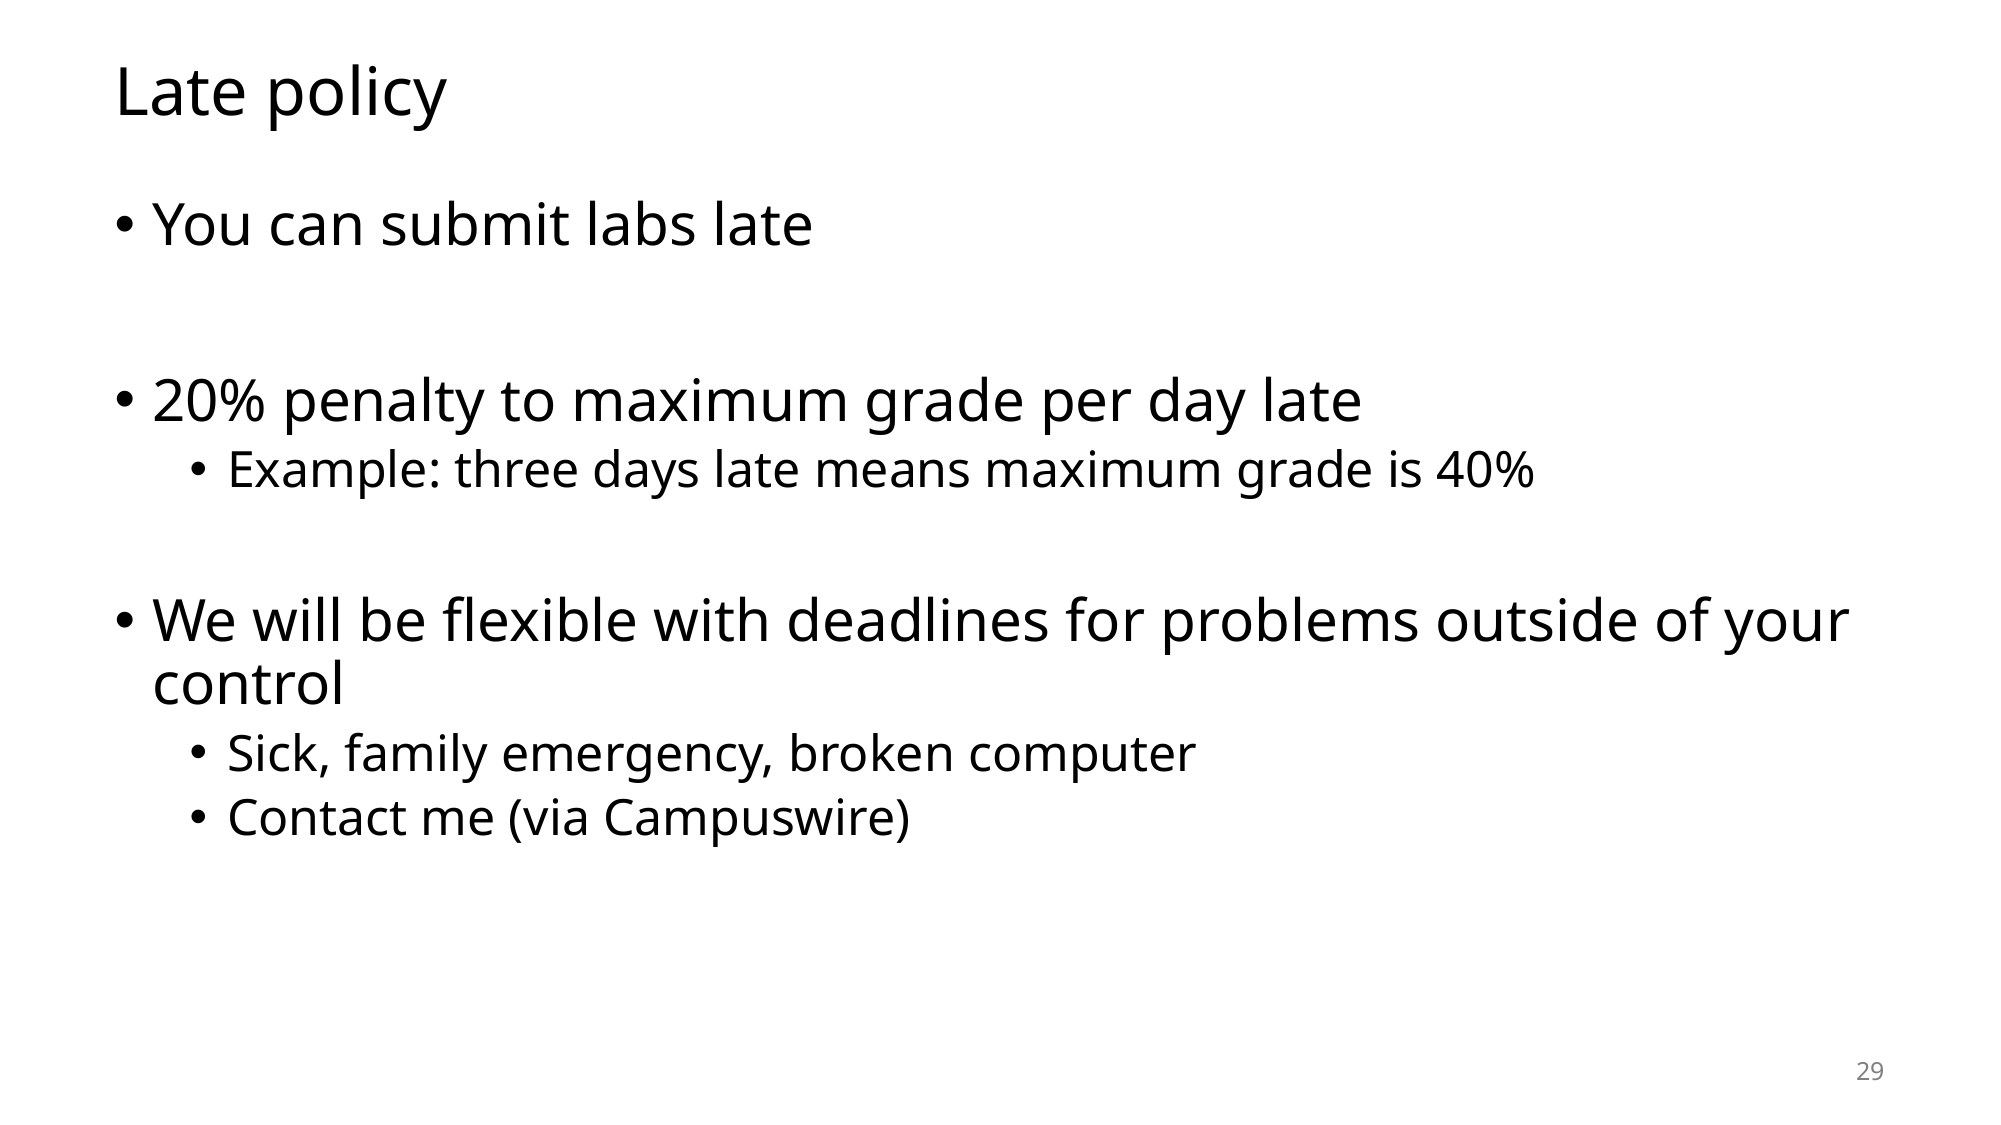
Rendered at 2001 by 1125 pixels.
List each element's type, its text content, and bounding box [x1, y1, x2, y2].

slide_number 29 [1749, 1042, 1900, 1103]
title Late policy [99, 37, 1900, 150]
list You can submit labs late 20% penalty to maximum grade per day late Example: three days late means maximum grade is 40% We will be flexible with deadlines for problems outside of your control Sick, family emergency, broken computer Contact me (via Campuswire) [99, 187, 1900, 1013]
